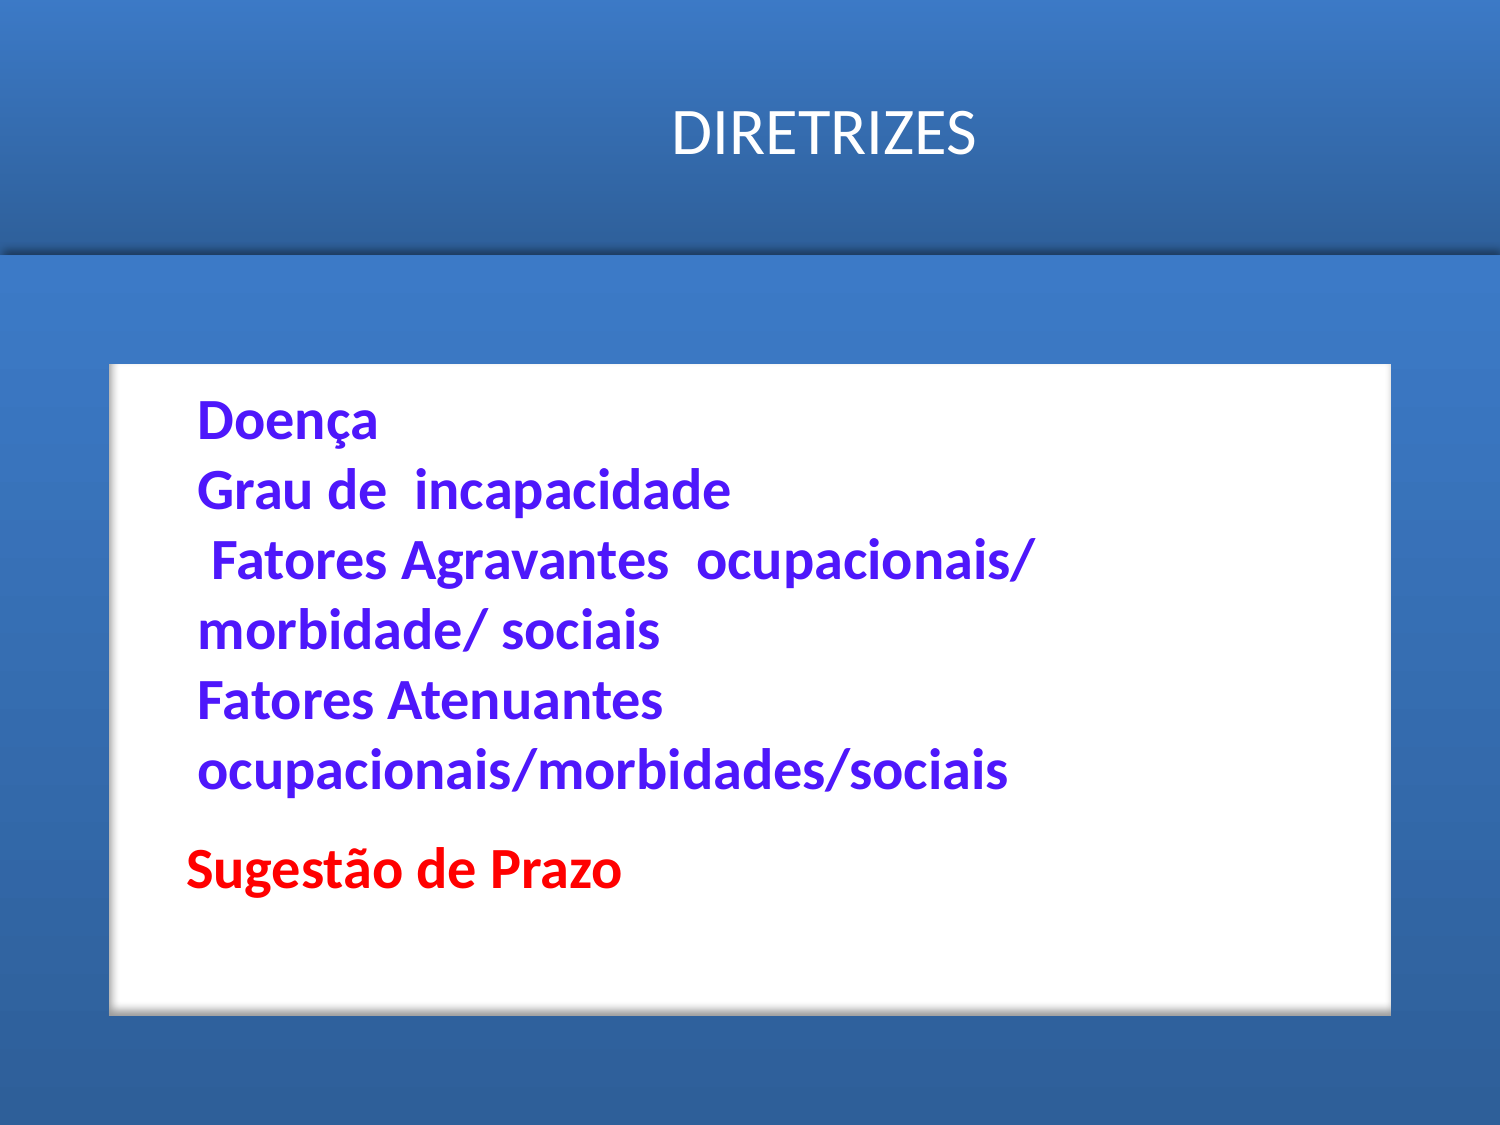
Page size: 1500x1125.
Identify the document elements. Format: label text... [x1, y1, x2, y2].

text_box [0, 255, 1500, 1125]
text_box Doença Grau de incapacidade Fatores Agravantes ocupacionais/ morbidade/ sociais Fatores Atenuantes ocupacionais/morbidades/sociais [183, 373, 1125, 924]
text_box DIRETRIZES [0, 0, 1500, 247]
text_box Sugestão de Prazo [171, 822, 1114, 953]
